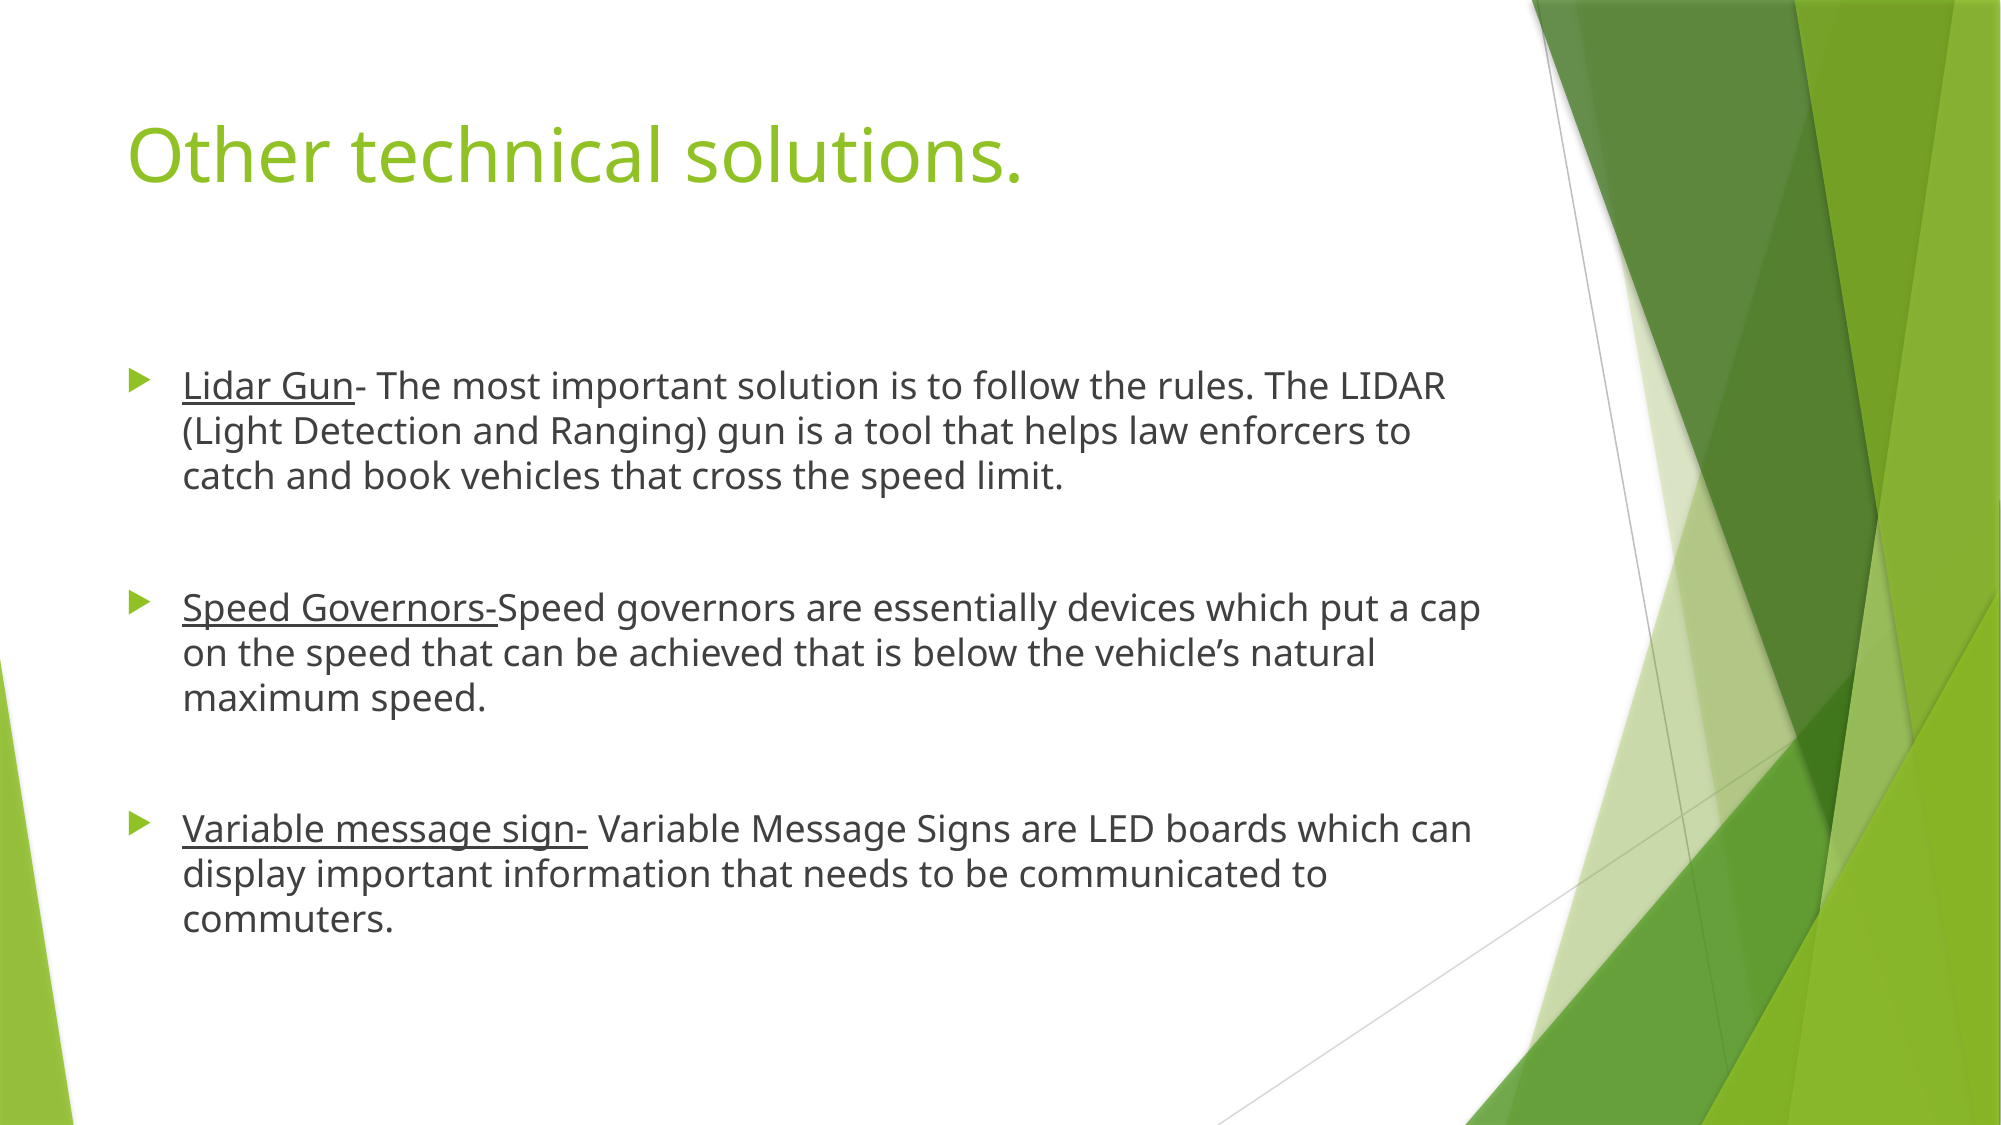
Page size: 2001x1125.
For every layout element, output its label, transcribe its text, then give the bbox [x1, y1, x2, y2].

title Other technical solutions. [111, 99, 1522, 317]
list Lidar Gun- The most important solution is to follow the rules. The LIDAR (Light Detection and Ranging) gun is a tool that helps law enforcers to catch and book vehicles that cross the speed limit. Speed Governors-Speed governors are essentially devices which put a cap on the speed that can be achieved that is below the vehicle’s natural maximum speed. Variable message sign- Variable Message Signs are LED boards which can display important information that needs to be communicated to commuters. [111, 354, 1522, 992]
